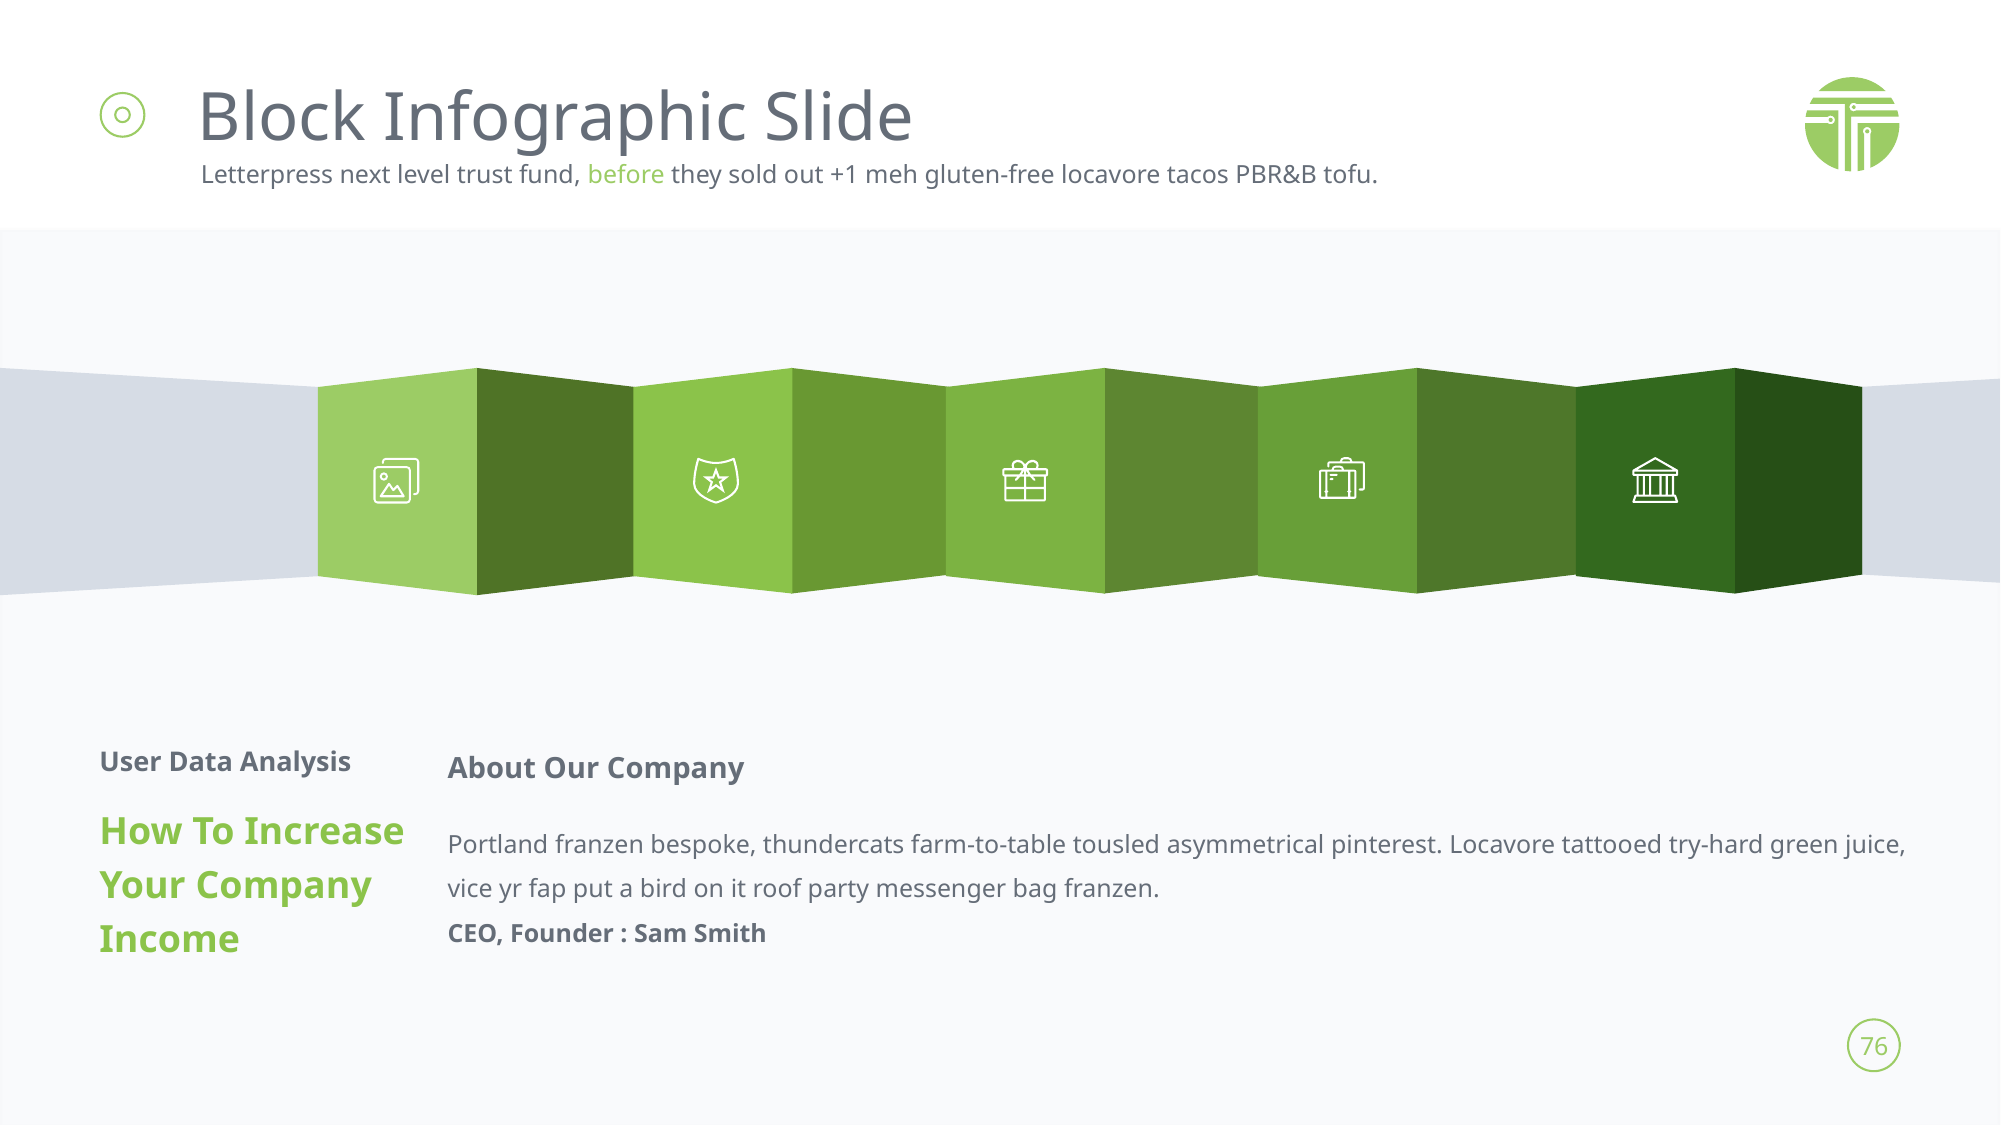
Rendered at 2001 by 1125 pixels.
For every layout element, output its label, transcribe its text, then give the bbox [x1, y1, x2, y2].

text_box User Data Analysis [99, 747, 413, 797]
text_box [1417, 367, 1575, 594]
text_box [477, 367, 633, 596]
text_box [793, 368, 945, 594]
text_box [1575, 367, 1735, 594]
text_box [945, 367, 1105, 594]
text_box About Our Company Portland franzen bespoke, thundercats farm-to-table tousled asymmetrical pinterest. Locavore tattooed try-hard green juice, vice yr fap put a bird on it roof party messenger bag franzen. CEO, Founder : Sam Smith [432, 731, 1926, 956]
text_box [1862, 378, 2000, 583]
text_box [0, 367, 317, 596]
text_box [1735, 367, 1862, 594]
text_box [633, 367, 793, 594]
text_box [317, 367, 477, 596]
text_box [1257, 367, 1417, 594]
list Letterpress next level trust fund, before they sold out +1 meh gluten-free locavore tacos PBR&B tofu. [185, 154, 1694, 199]
text_box How To Increase Your Company Income [99, 797, 413, 949]
text_box [1105, 368, 1257, 594]
list Block Infographic Slide [182, 74, 1694, 155]
